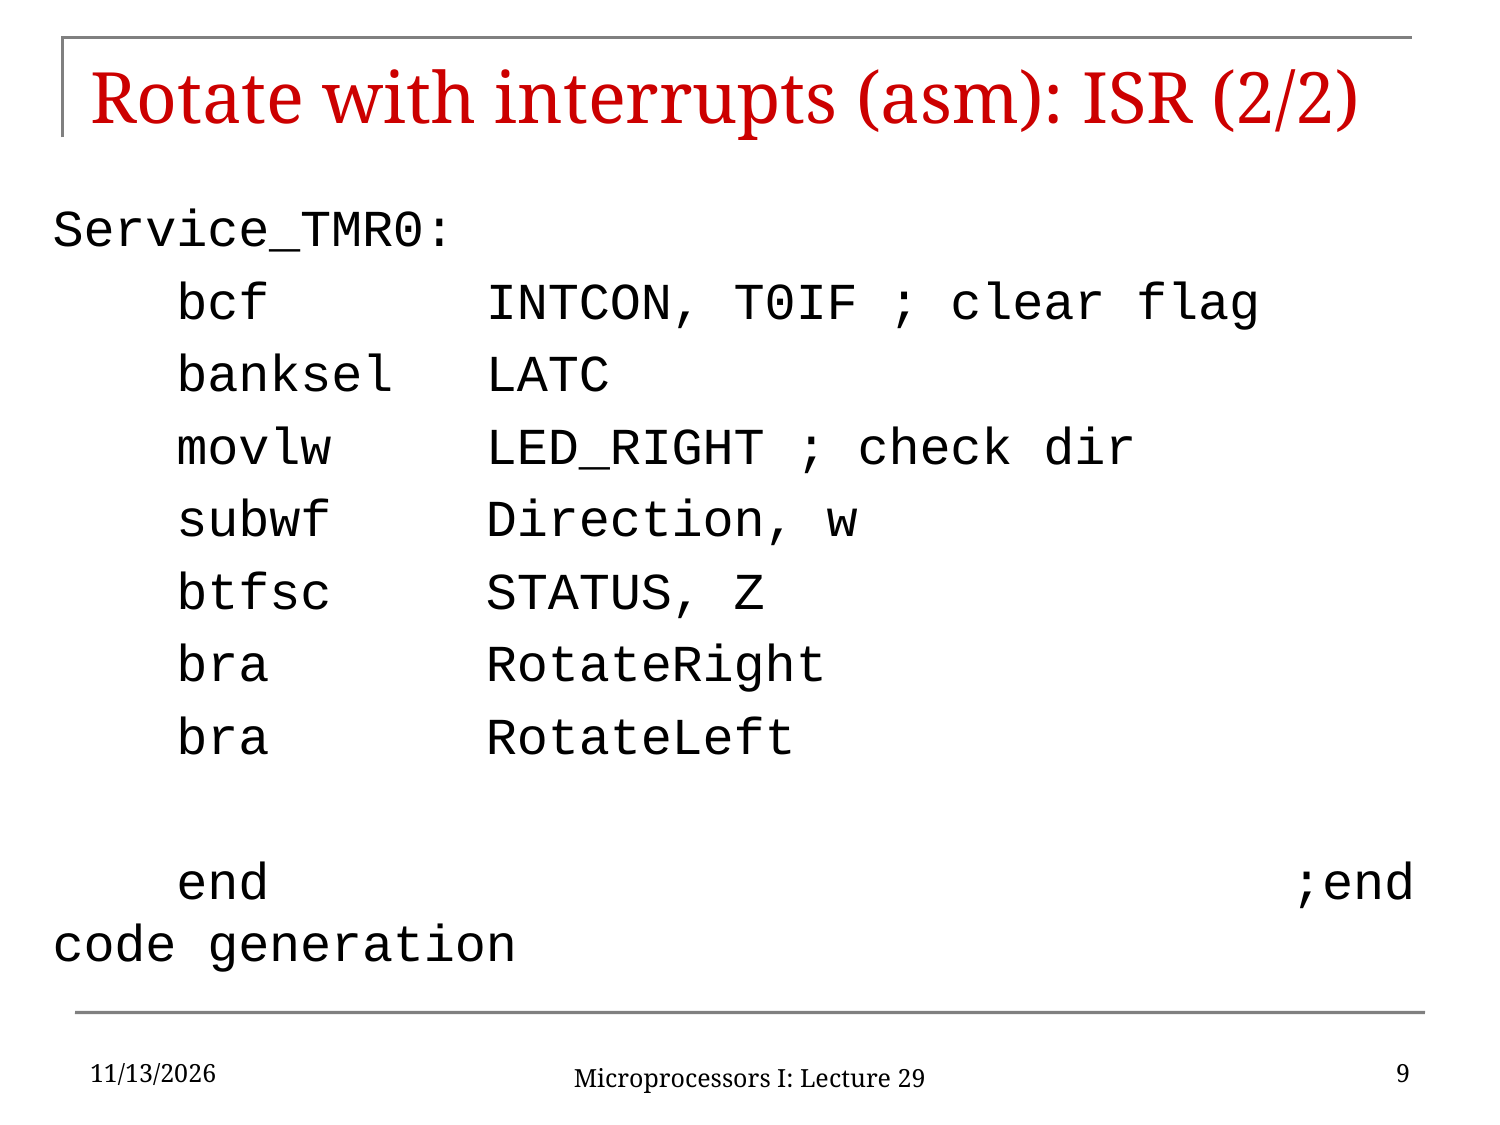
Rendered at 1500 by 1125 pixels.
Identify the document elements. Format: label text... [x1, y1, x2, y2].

footer Microprocessors I: Lecture 29 [512, 1024, 988, 1101]
title Rotate with interrupts (asm): ISR (2/2) [75, 45, 1425, 163]
slide_number 9 [1074, 1023, 1426, 1100]
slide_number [74, 1023, 426, 1100]
list Service_TMR0: bcf INTCON, T0IF ; clear flag banksel LATC movlw LED_RIGHT ; check dir subwf Direction, w btfsc STATUS, Z bra RotateRight bra RotateLeft end ;end code generation [37, 187, 1450, 1006]
